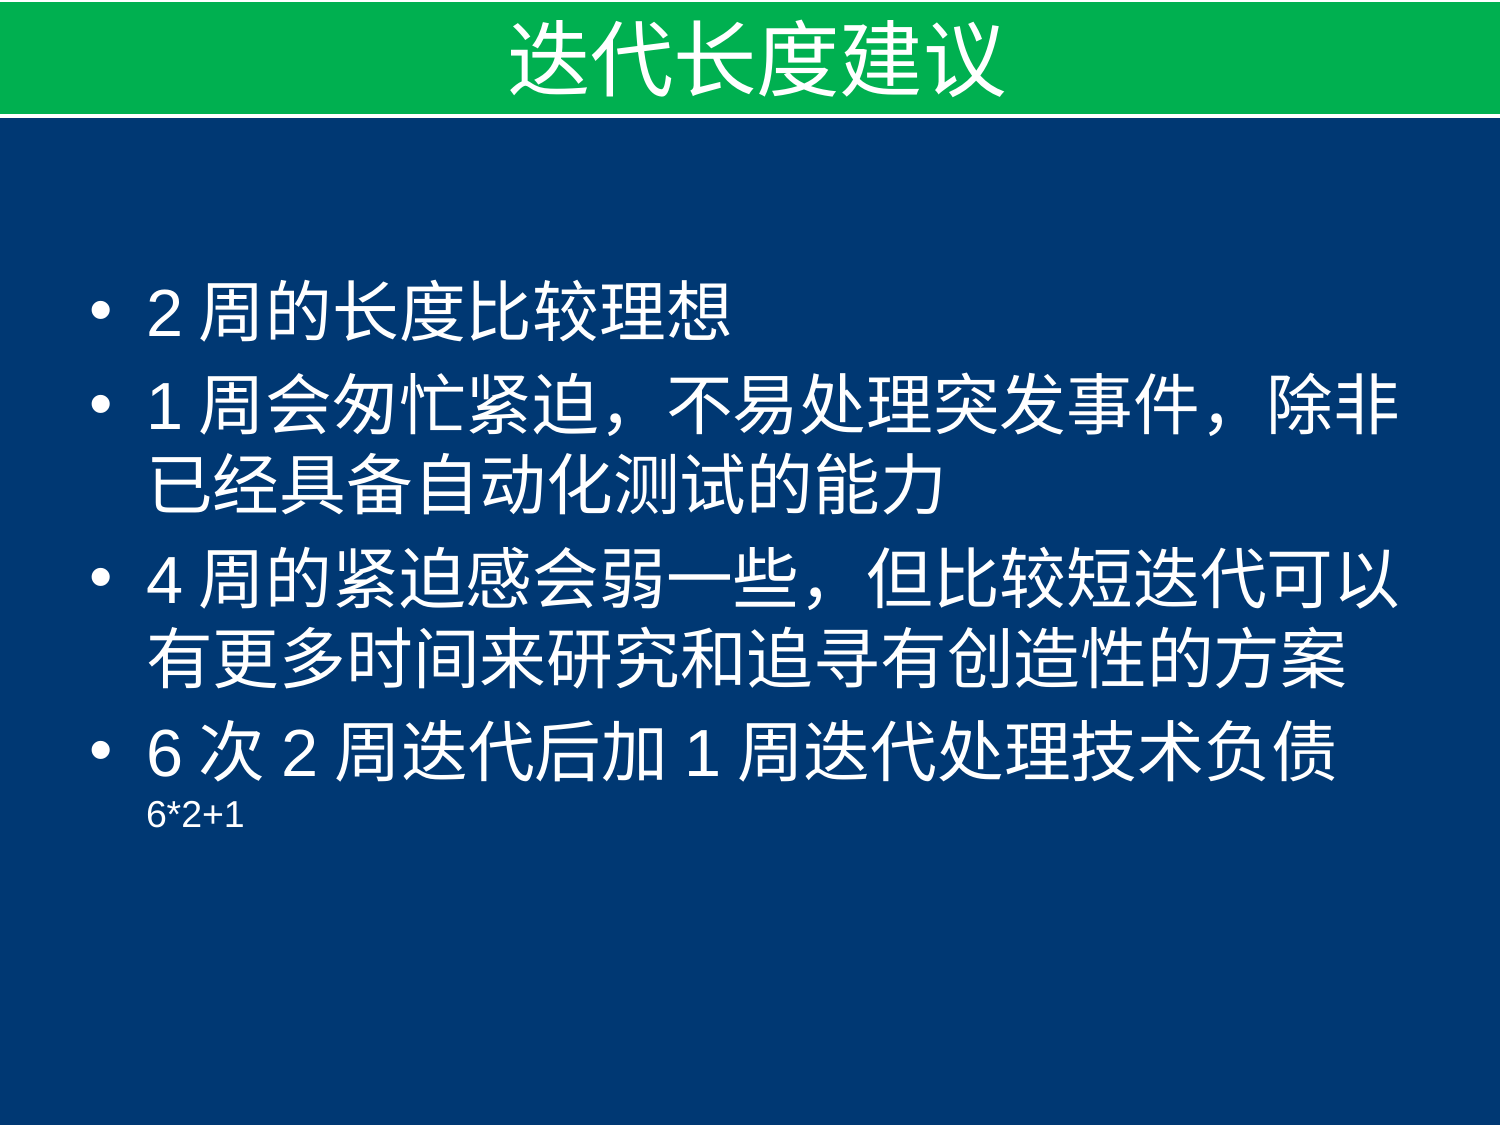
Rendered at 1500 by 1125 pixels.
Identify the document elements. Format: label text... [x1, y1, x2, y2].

text_box 2周的长度比较理想 1周会匆忙紧迫，不易处理突发事件，除非已经具备自动化测试的能力 4周的紧迫感会弱一些，但比较短迭代可以有更多时间来研究和追寻有创造性的方案 6次2周迭代后加1周迭代处理技术负债 6*2+1 [74, 262, 1425, 1005]
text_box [0, 0, 1500, 117]
